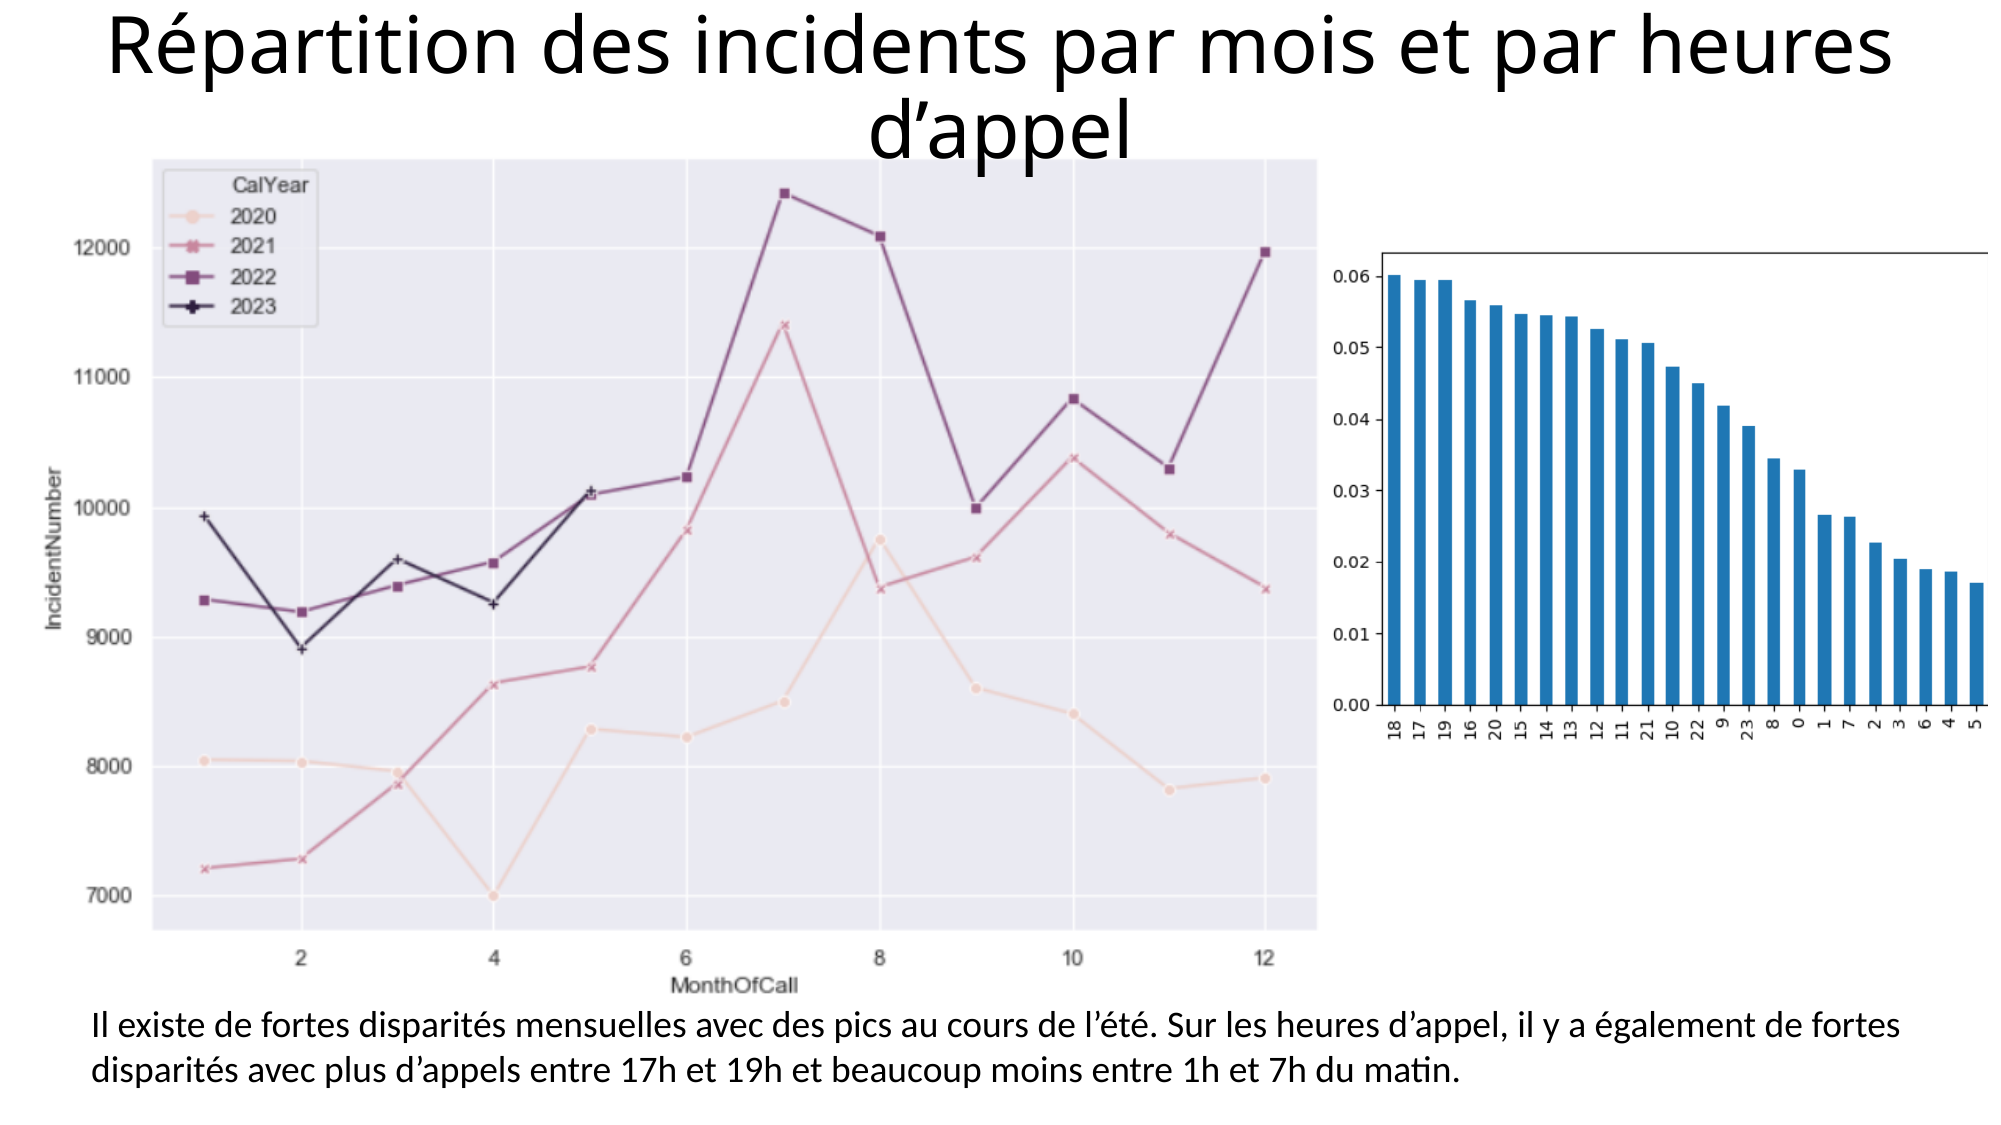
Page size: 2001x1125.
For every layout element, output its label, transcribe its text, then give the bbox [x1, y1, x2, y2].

title Répartition des incidents par mois et par heures d’appel [56, 0, 1944, 200]
text_box Il existe de fortes disparités mensuelles avec des pics au cours de l’été. Sur les heures d’appel, il y a également de fortes disparités avec plus d’appels entre 17h et 19h et beaucoup moins entre 1h et 7h du matin. [76, 992, 1944, 1098]
picture [27, 136, 1988, 1006]
